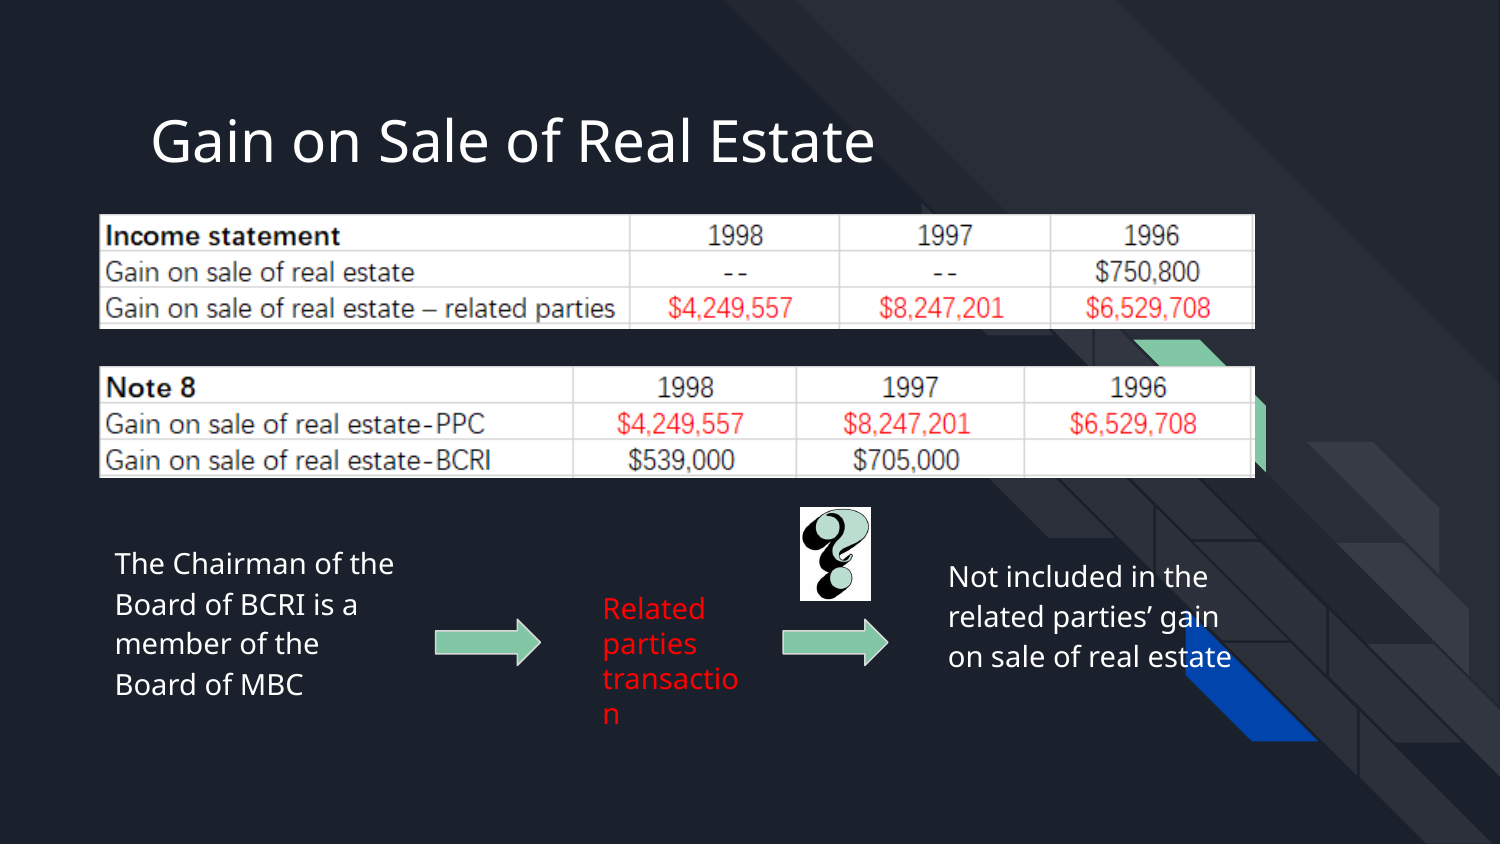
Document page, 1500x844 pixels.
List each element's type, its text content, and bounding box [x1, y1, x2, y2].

text_box [783, 619, 888, 666]
text_box The Chairman of the Board of BCRI is a member of the Board of MBC [99, 525, 411, 737]
title Gain on Sale of Real Estate [135, 64, 1290, 215]
picture [99, 214, 1255, 329]
text_box Related parties transaction [587, 575, 768, 687]
picture [99, 366, 1255, 478]
text_box [435, 619, 541, 666]
text_box Not included in the related parties’ gain on sale of real estate [932, 537, 1255, 711]
picture [800, 507, 871, 601]
text_box [61, 519, 422, 730]
